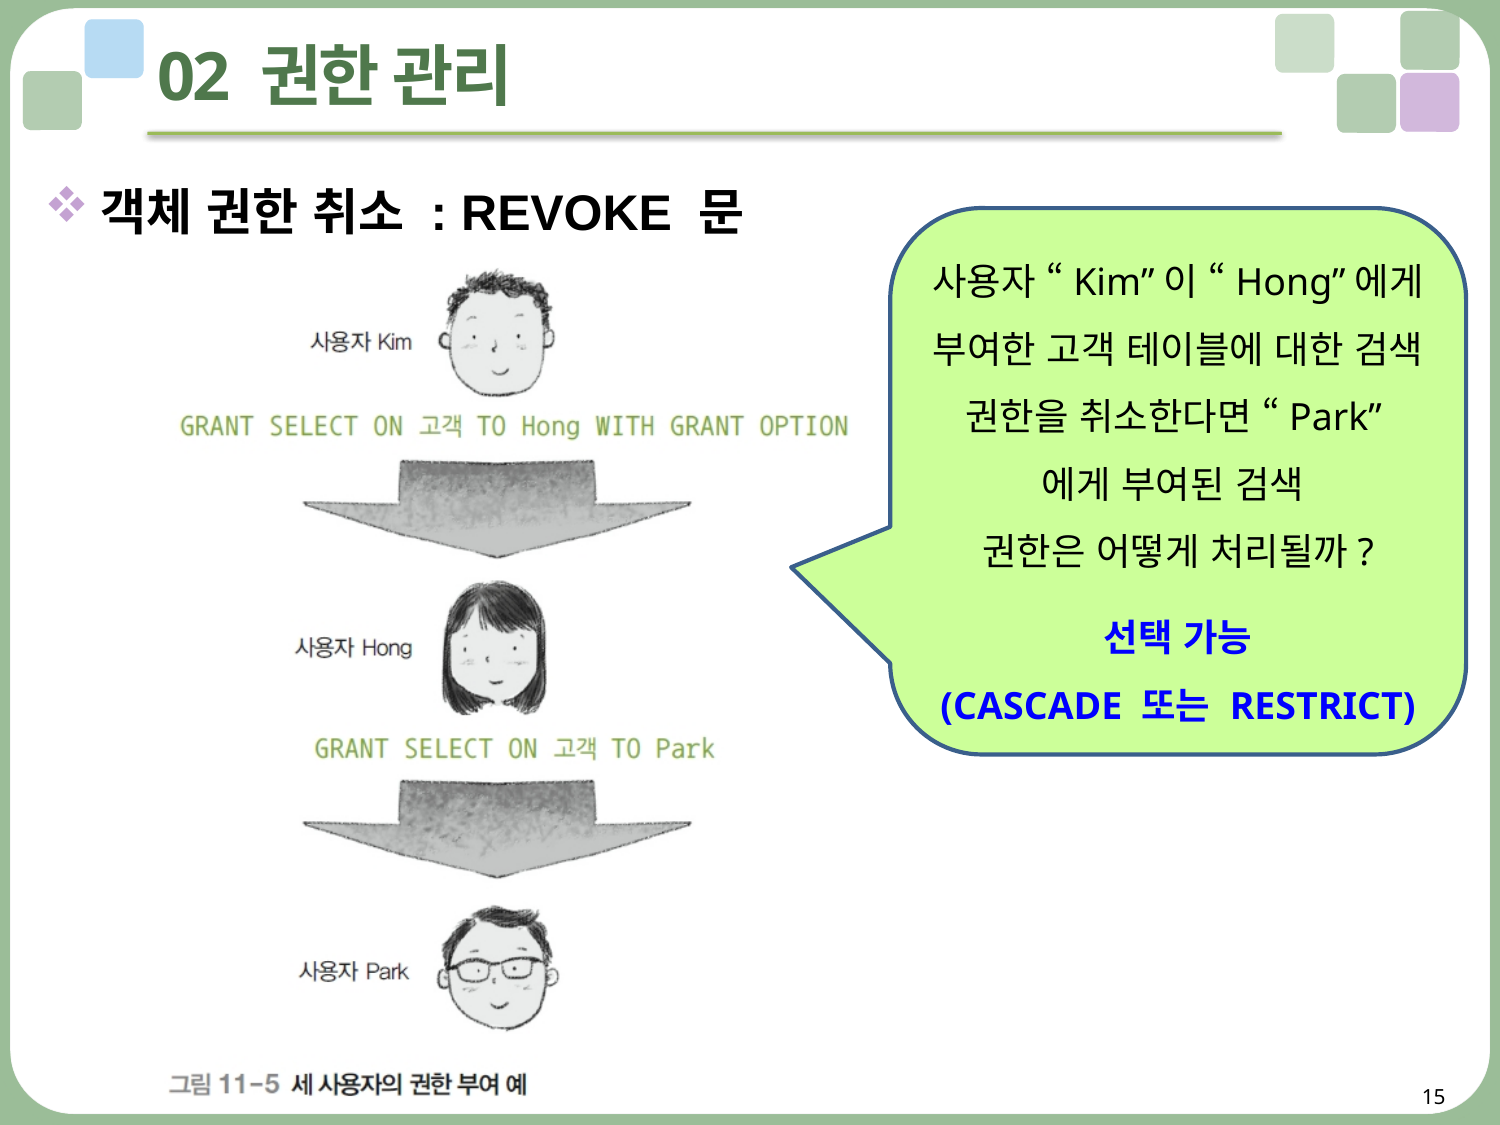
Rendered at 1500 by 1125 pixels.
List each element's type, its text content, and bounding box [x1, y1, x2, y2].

list 객체 권한 취소 : REVOKE 문 [29, 172, 1459, 1083]
title 02 권한 관리 [142, 25, 1459, 123]
picture [0, 0, 1500, 1125]
text_box 사용자 “Kim”이 “Hong”에게 부여한 고객 테이블에 대한 검색 권한을 취소한다면 “Park”에게 부여된 검색 권한은 어떻게 처리될까? 선택 가능 (CASCADE 또는 RESTRICT) [863, 205, 1469, 757]
